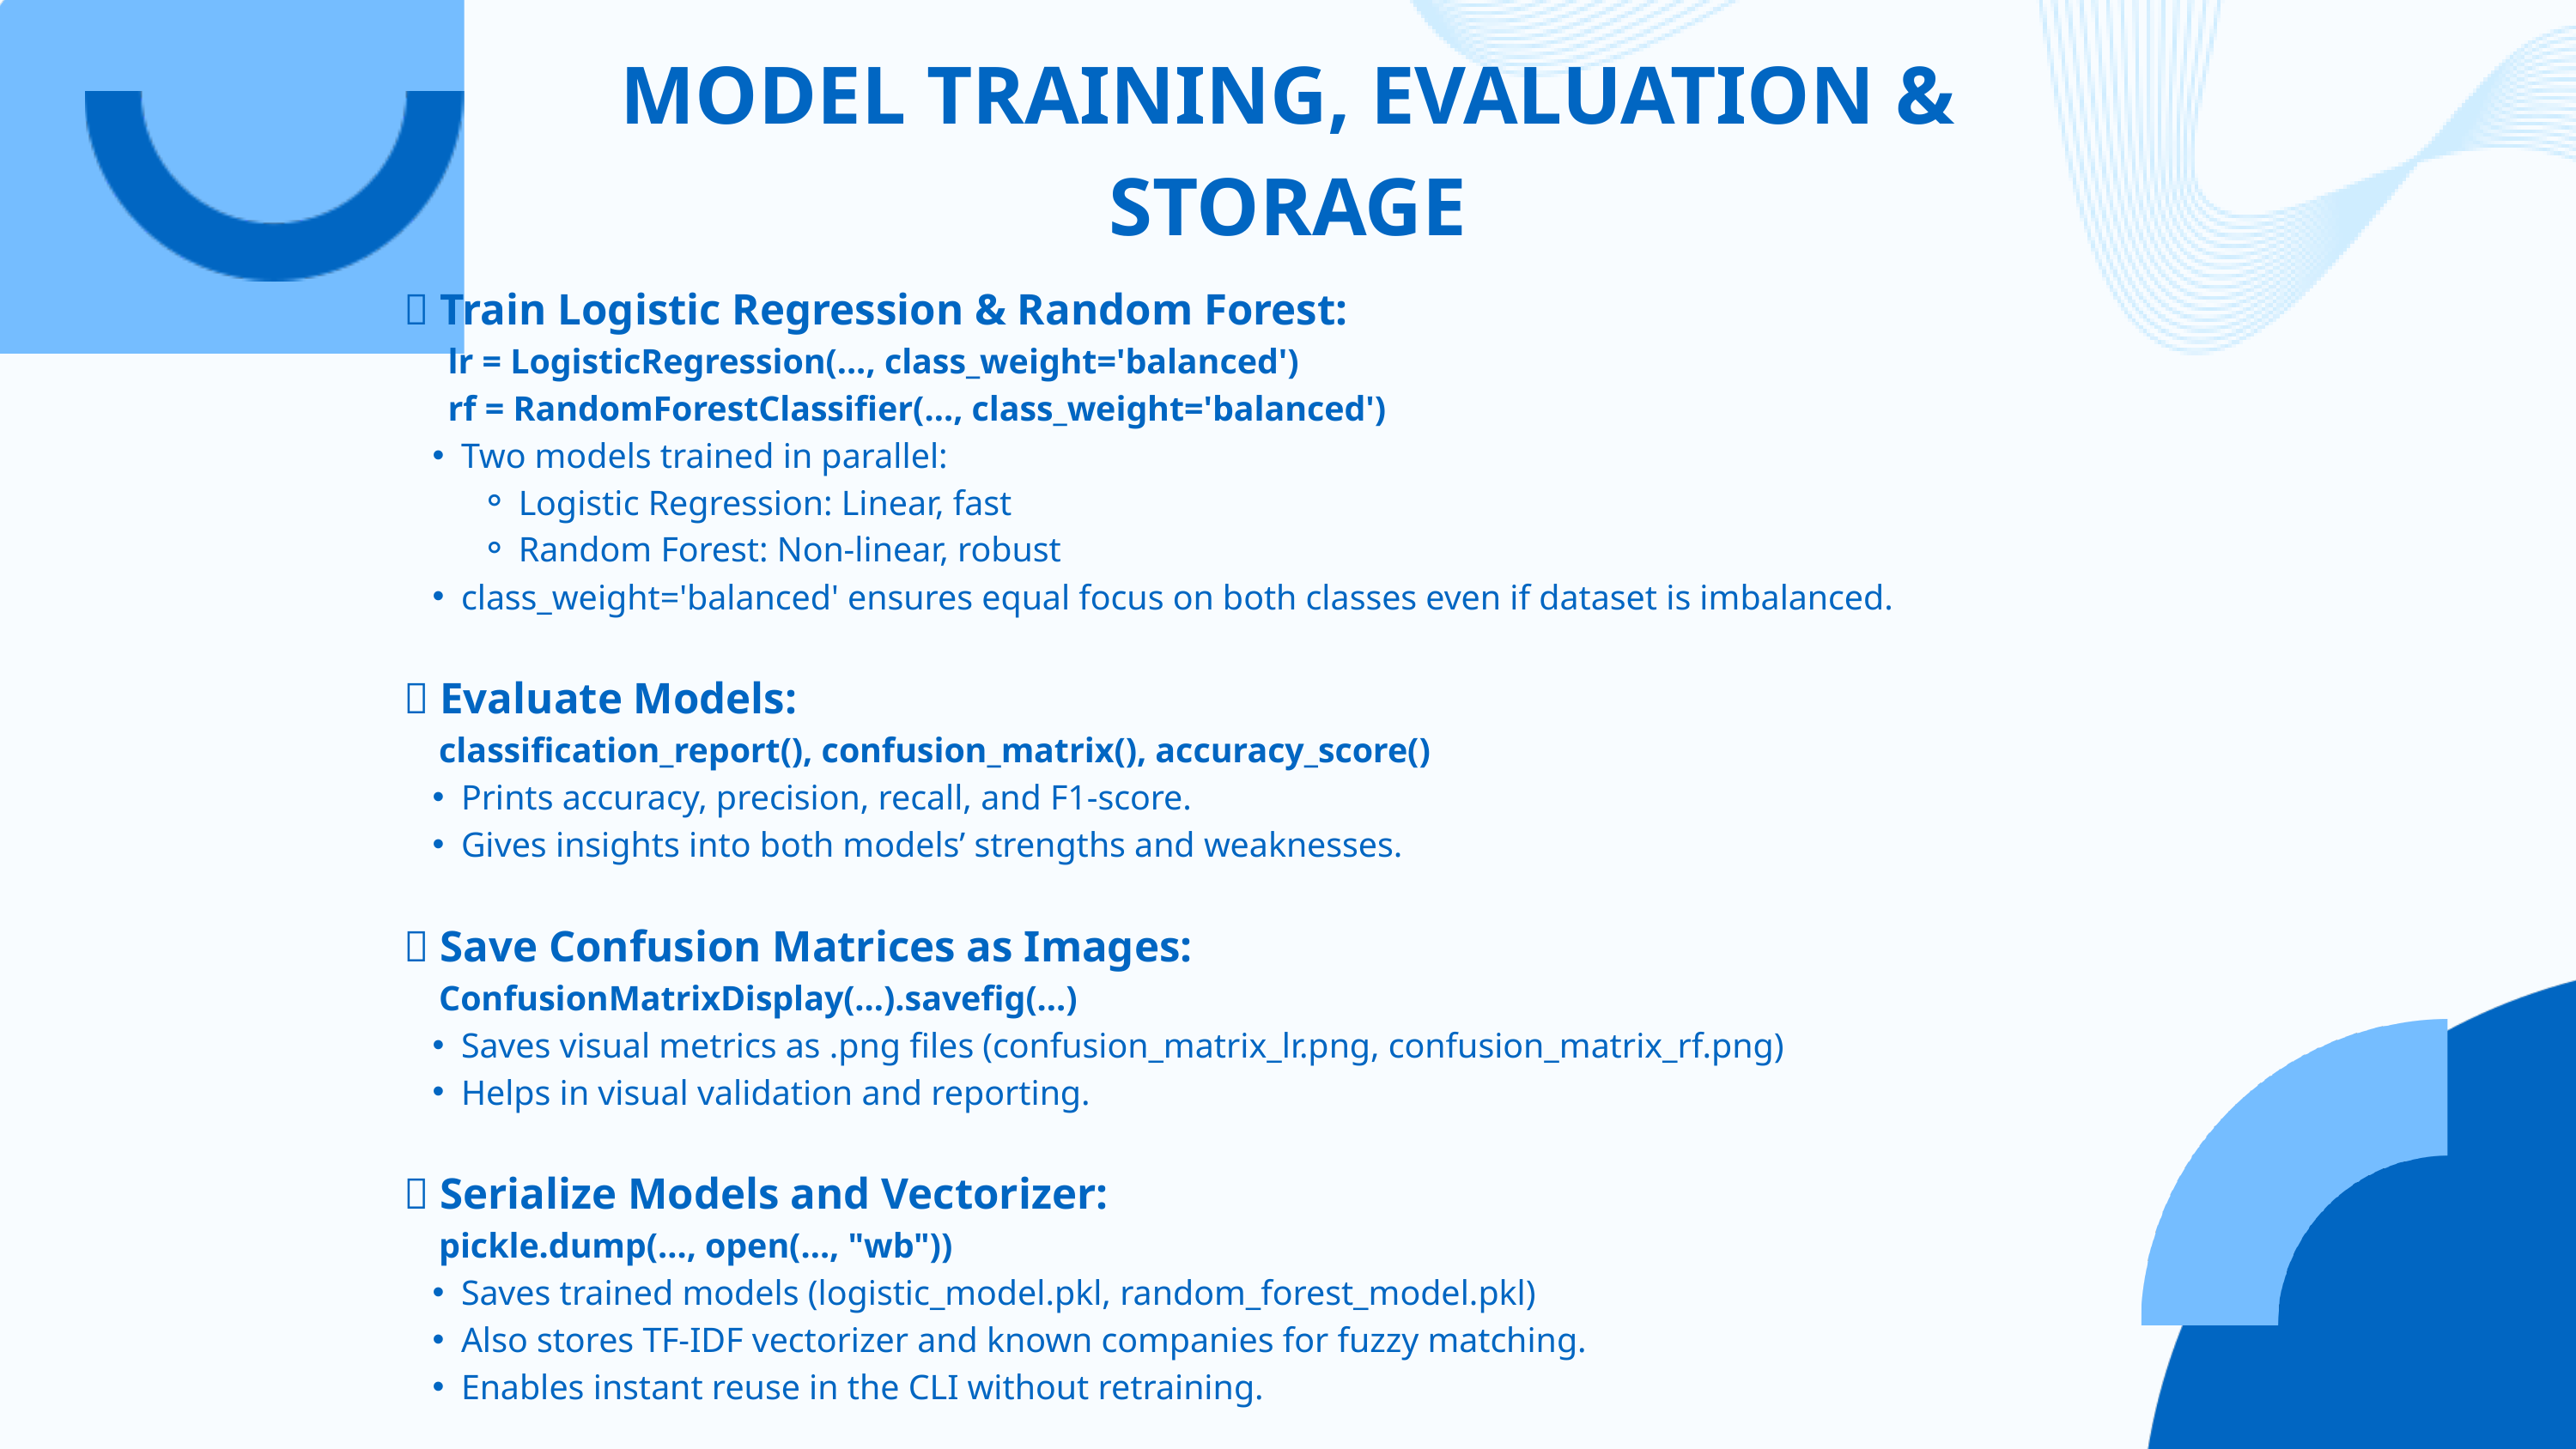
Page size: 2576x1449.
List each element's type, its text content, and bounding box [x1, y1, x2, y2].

text_box MODEL TRAINING, EVALUATION & STORAGE [584, 29, 1992, 252]
text_box [1288, 0, 2576, 555]
text_box [0, 0, 465, 354]
text_box [2141, 1019, 2448, 1325]
text_box [85, 91, 465, 282]
text_box [2141, 962, 2576, 1449]
text_box 🔹 Train Logistic Regression & Random Forest: lr = LogisticRegression(..., class_weight='balanced') rf = RandomForestClassifier(..., class_weight='balanced') Two models trained in parallel: Logistic Regression: Linear, fast Random Forest: Non-linear, robust class_weight='balanced' ensures equal focus on both classes even if dataset is imbalanced. 🔹 Evaluate Models: classification_report(), confusion_matrix(), accuracy_score() Prints accuracy, precision, recall, and F1-score. Gives insights into both models’ strengths and weaknesses. 🔹 Save Confusion Matrices as Images: ConfusionMatrixDisplay(...).savefig(...) Saves visual metrics as .png files (confusion_matrix_lr.png, confusion_matrix_rf.png) Helps in visual validation and reporting. 🔹 Serialize Models and Vectorizer: pickle.dump(..., open(..., "wb")) Saves trained models (logistic_model.pkl, random_forest_model.pkl) Also stores TF-IDF vectorizer and known companies for fuzzy matching. Enables instant reuse in the CLI without retraining. [404, 274, 2057, 1449]
